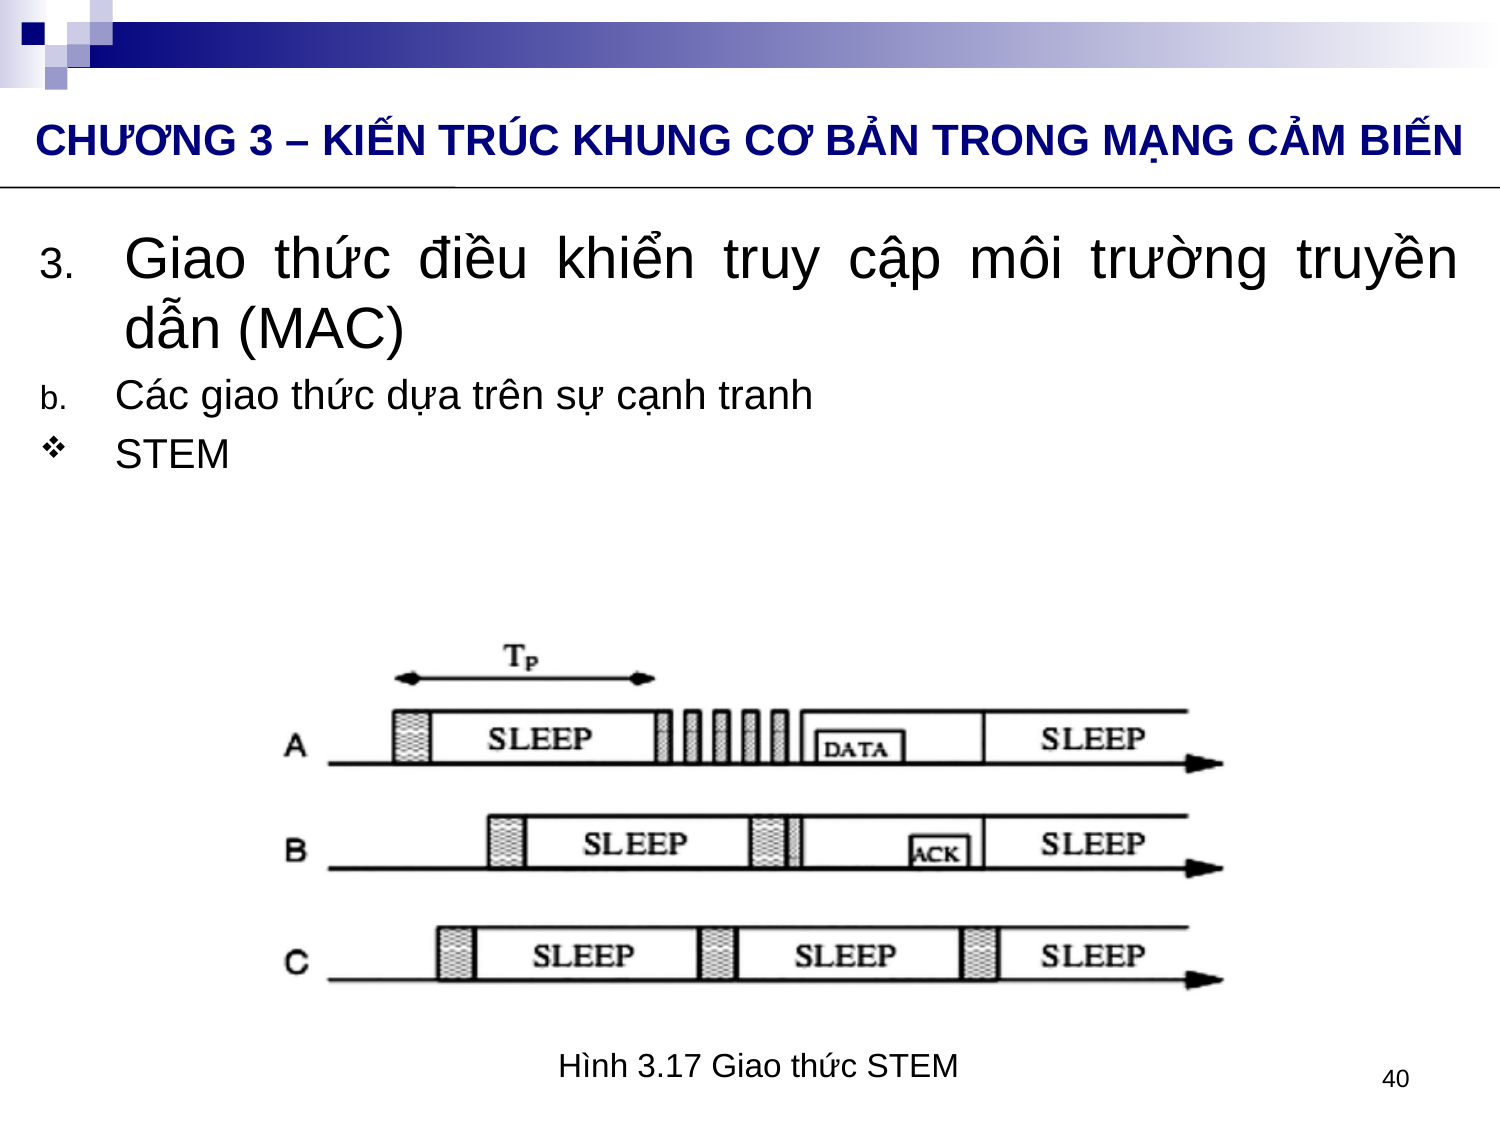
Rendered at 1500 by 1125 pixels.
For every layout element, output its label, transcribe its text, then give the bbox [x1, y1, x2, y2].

text_box Giao thức điều khiển truy cập môi trường truyền dẫn (MAC) Các giao thức dựa trên sự cạnh tranh STEM [24, 212, 1475, 1075]
text_box CHƯƠNG 3 – KIẾN TRÚC KHUNG CƠ BẢN TRONG MẠNG CẢM BIẾN [0, 87, 1500, 188]
slide_number 40 [1097, 1075, 1426, 1101]
text_box Hình 3.17 Giao thức STEM [421, 1036, 1097, 1113]
picture [274, 633, 1244, 1001]
